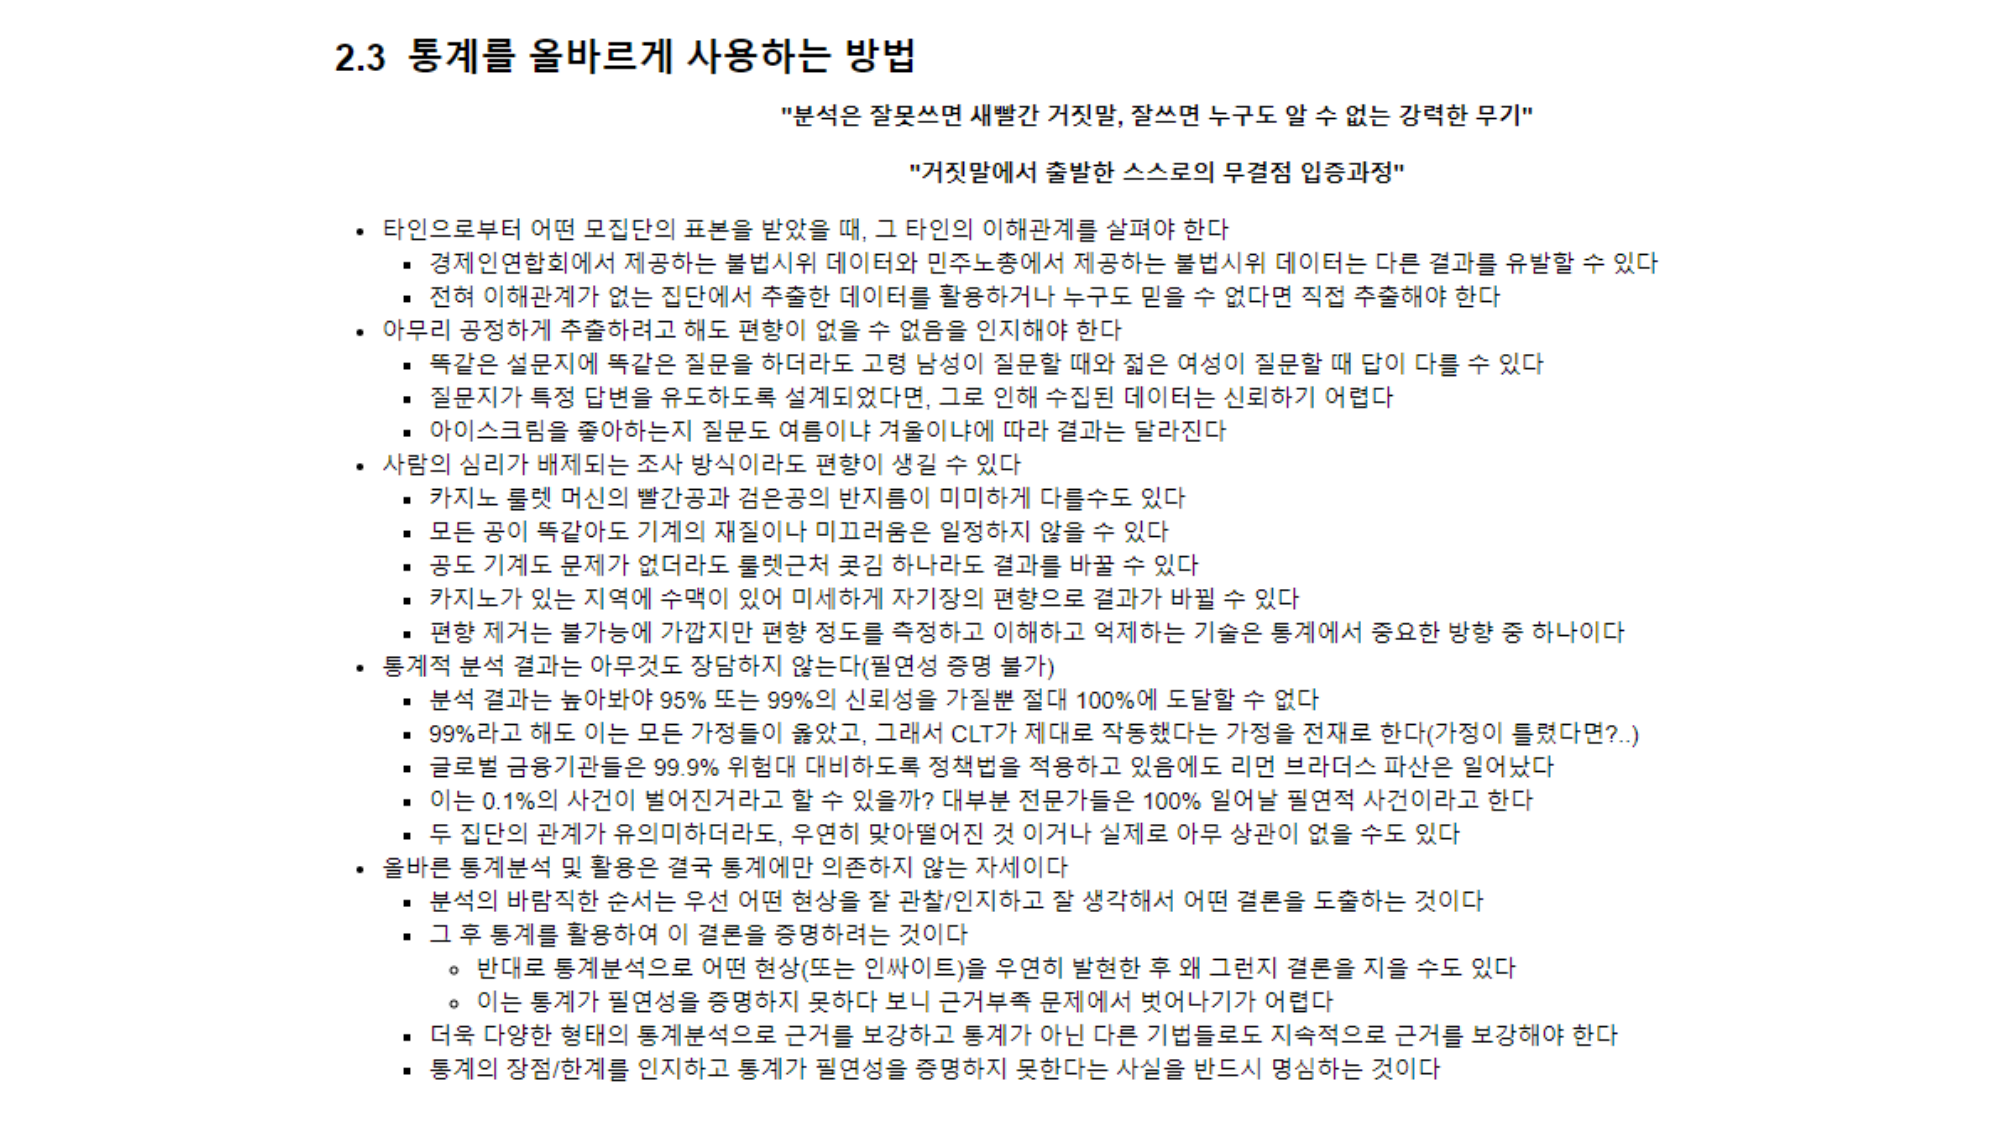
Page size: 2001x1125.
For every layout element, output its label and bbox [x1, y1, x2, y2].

picture [320, 24, 1680, 1100]
